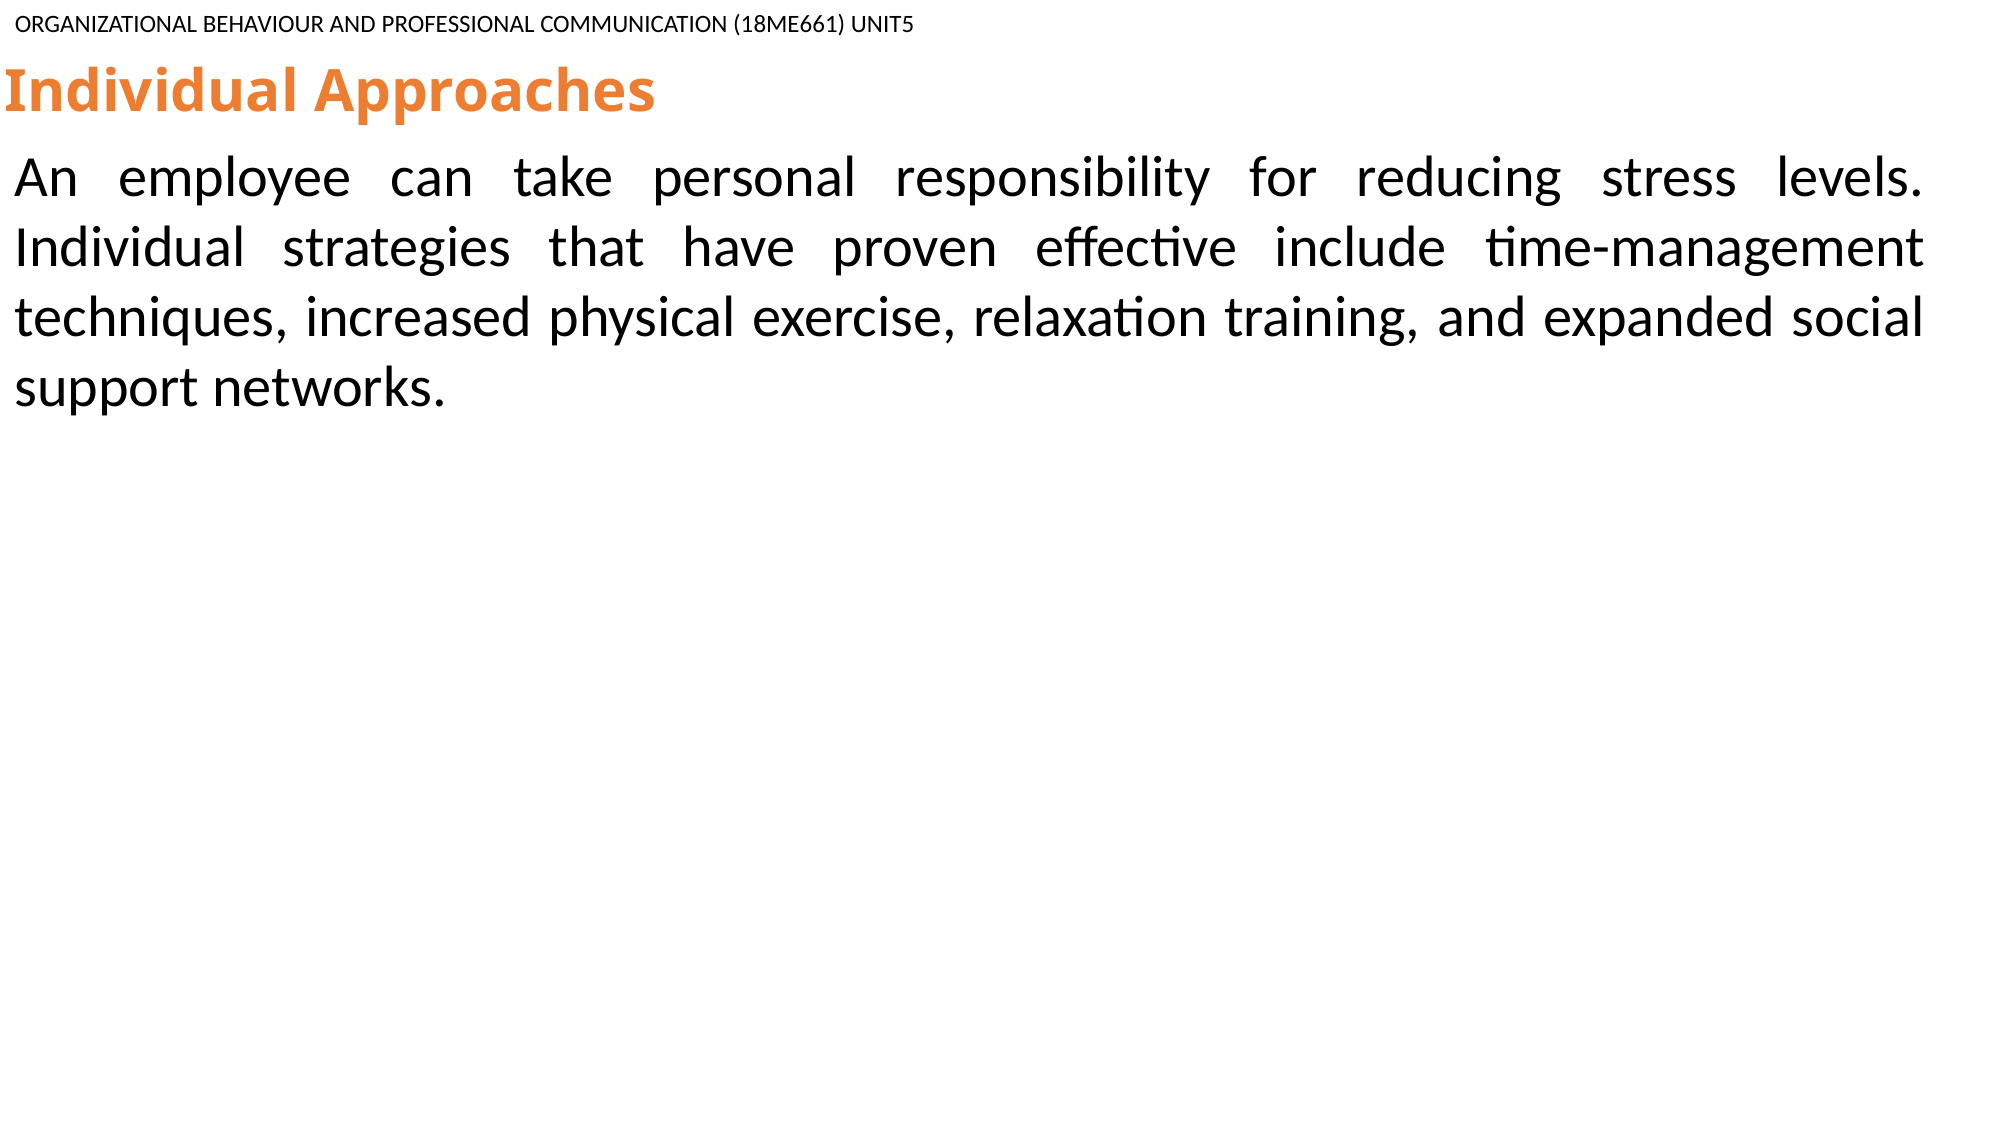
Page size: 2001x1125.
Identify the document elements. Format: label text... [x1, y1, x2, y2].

text_box ORGANIZATIONAL BEHAVIOUR AND PROFESSIONAL COMMUNICATION (18ME661) UNIT5 [0, 0, 1000, 45]
text_box Individual Approaches [0, 45, 671, 131]
text_box An employee can take personal responsibility for reducing stress levels. Individual strategies that have proven effective include time-management techniques, increased physical exercise, relaxation training, and expanded social support networks. [0, 131, 1940, 426]
